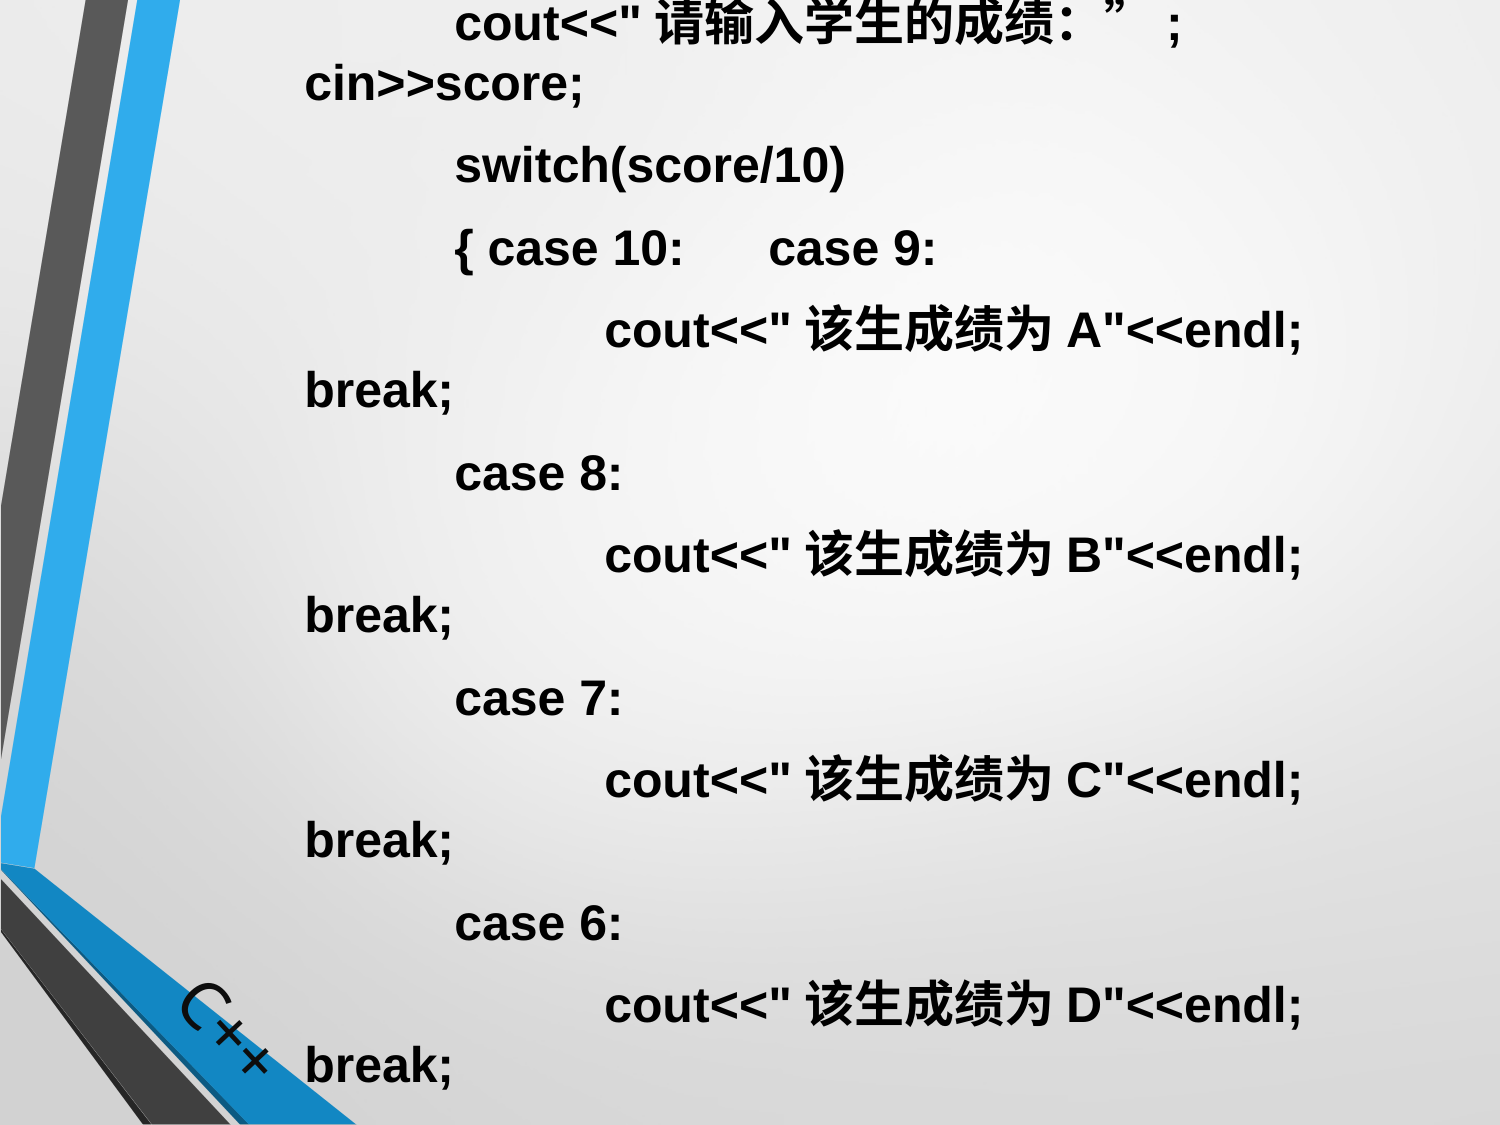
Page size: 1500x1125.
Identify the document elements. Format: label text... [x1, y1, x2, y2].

picture [0, 0, 358, 1125]
list int score; cout<<"请输入学生的成绩：”; cin>>score; switch(score/10) { case 10: case 9: cout<<"该生成绩为A"<<endl; break; case 8: cout<<"该生成绩为B"<<endl; break; case 7: cout<<"该生成绩为C"<<endl; break; case 6: cout<<"该生成绩为D"<<endl; break; default: cout<<"该生成绩为E"<<endl; } [242, 20, 1425, 1125]
